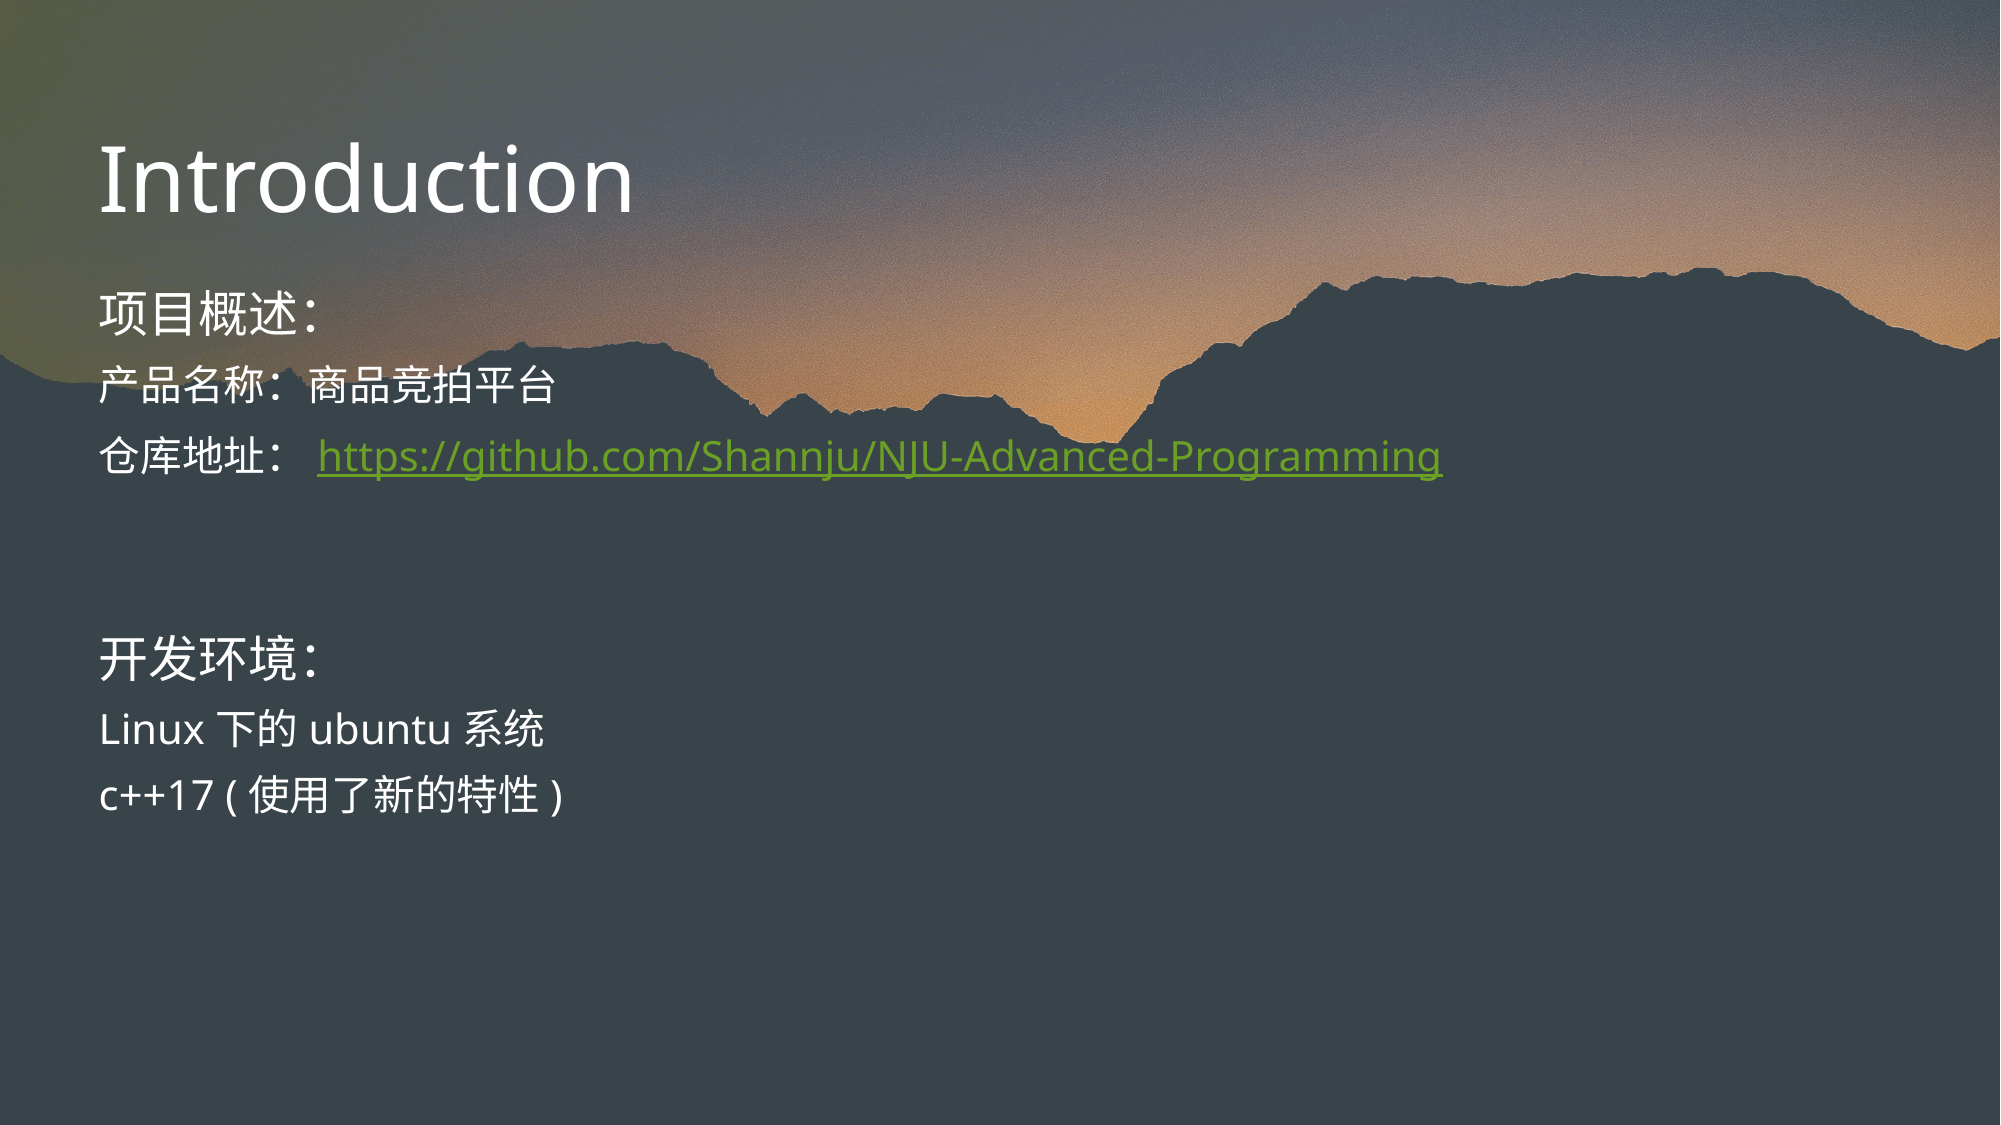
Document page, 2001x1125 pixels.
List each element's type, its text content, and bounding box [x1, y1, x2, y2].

title Introduction [83, 86, 1606, 279]
picture [0, 0, 2000, 1125]
list 项目概述： 产品名称：商品竞拍平台 仓库地址：https://github.com/Shannju/NJU-Advanced-Programming 开发环境： Linux下的ubuntu系统 c++17 (使用了新的特性) [83, 281, 1606, 994]
